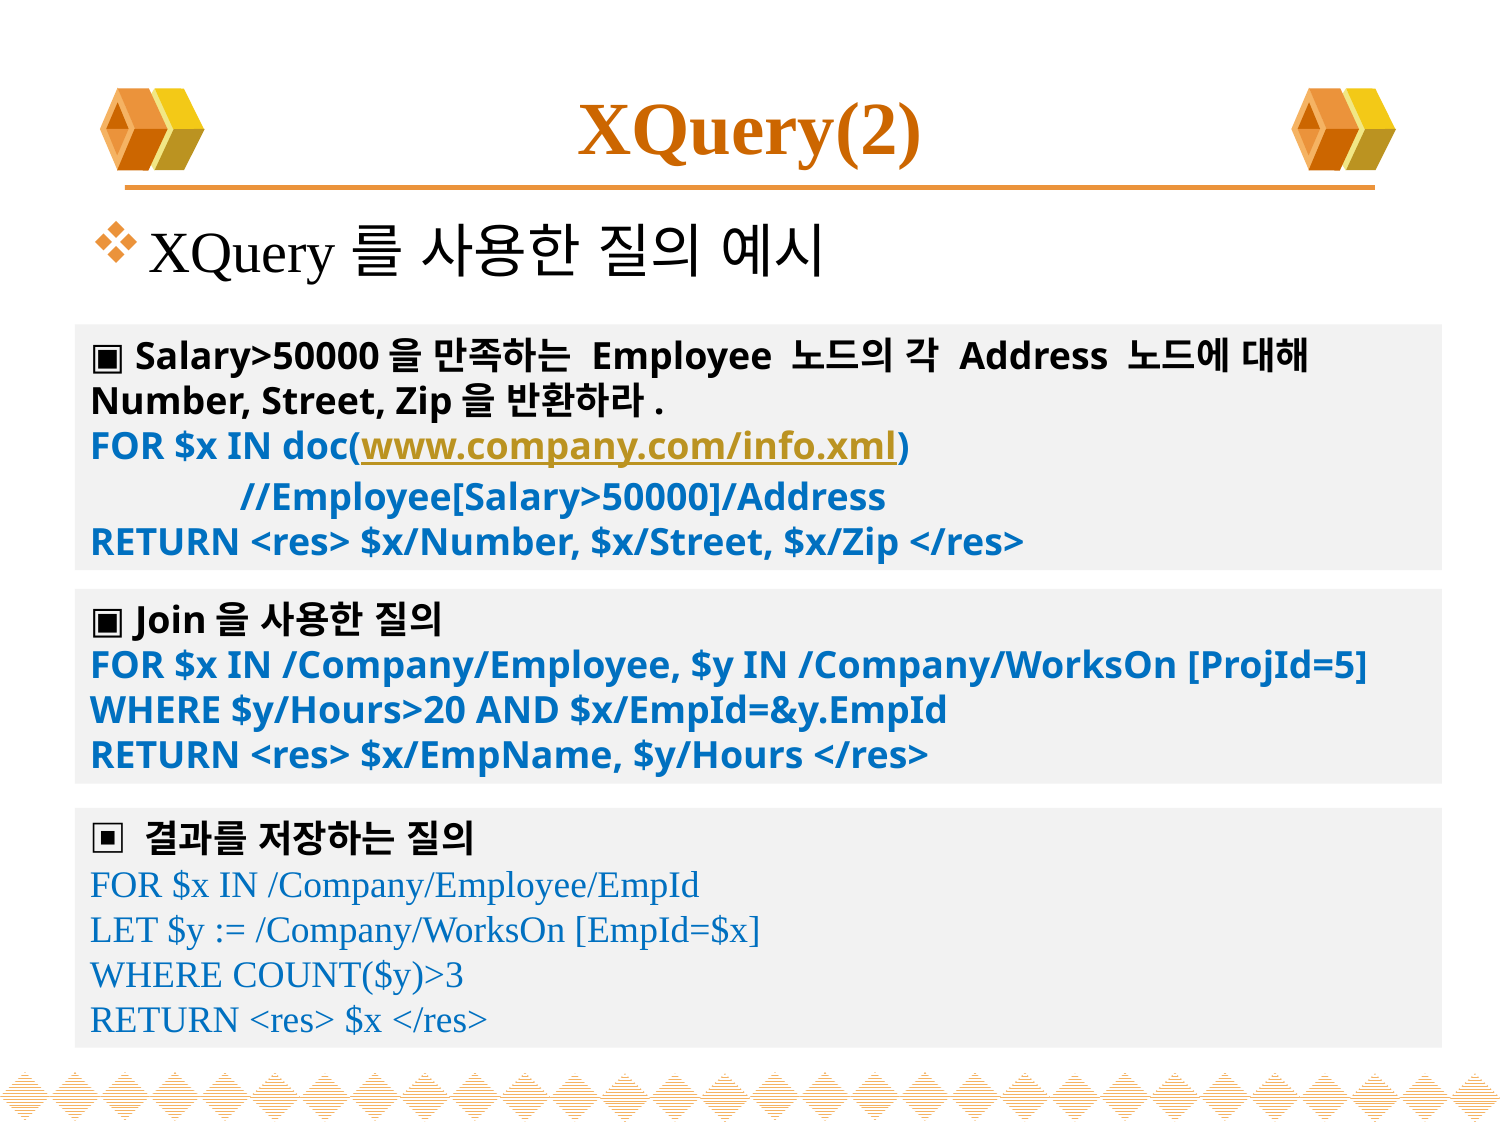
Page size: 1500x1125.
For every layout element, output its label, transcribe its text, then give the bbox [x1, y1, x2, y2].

list XQuery를 사용한 질의 예시 [75, 202, 1425, 304]
text_box ▣ Salary>50000을 만족하는 Employee 노드의 각 Address 노드에 대해 Number, Street, Zip을 반환하라. FOR $x IN doc(www.company.com/info.xml) //Employee[Salary>50000]/Address RETURN <res> $x/Number, $x/Street, $x/Zip </res> [74, 324, 1442, 571]
text_box ▣ 결과를 저장하는 질의 FOR $x IN /Company/Employee/EmpId LET $y := /Company/WorksOn [EmpId=$x] WHERE COUNT($y)>3 RETURN <res> $x </res> [74, 807, 1442, 1048]
text_box ▣ Join을 사용한 질의 FOR $x IN /Company/Employee, $y IN /Company/WorksOn [ProjId=5] WHERE $y/Hours>20 AND $x/EmpId=&y.EmpId RETURN <res> $x/EmpName, $y/Hours </res> [74, 588, 1442, 784]
title XQuery(2) [75, 67, 1425, 182]
